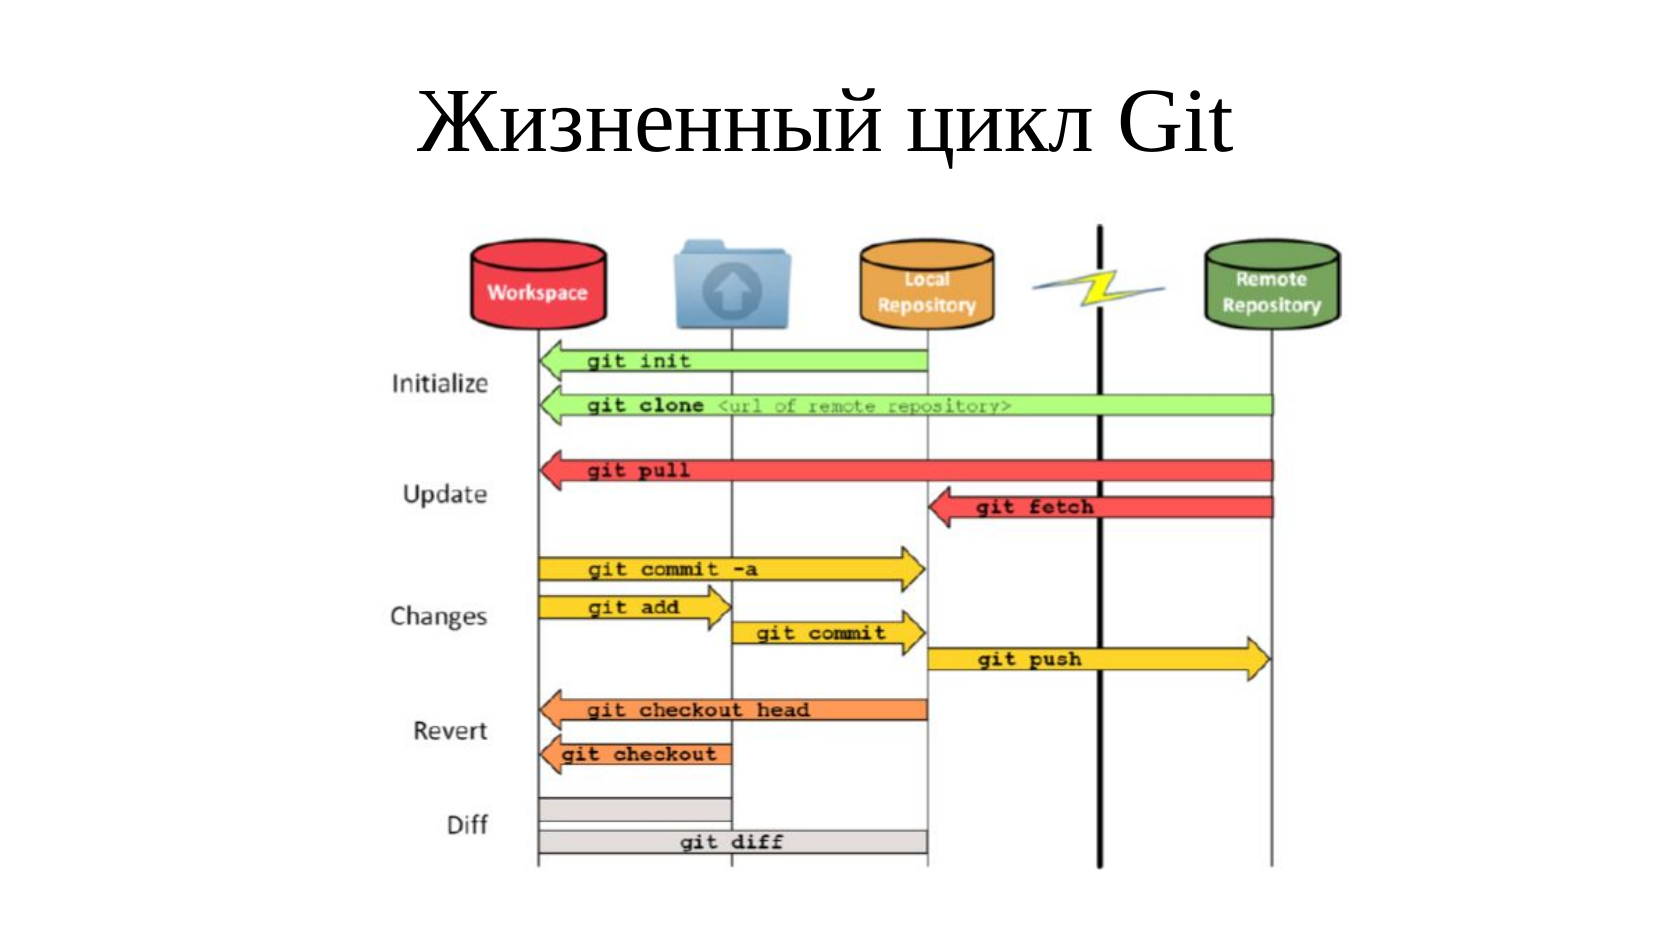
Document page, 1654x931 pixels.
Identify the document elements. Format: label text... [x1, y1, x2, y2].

text_box Жизненный цикл Git [82, 37, 1571, 193]
picture [359, 181, 1396, 901]
